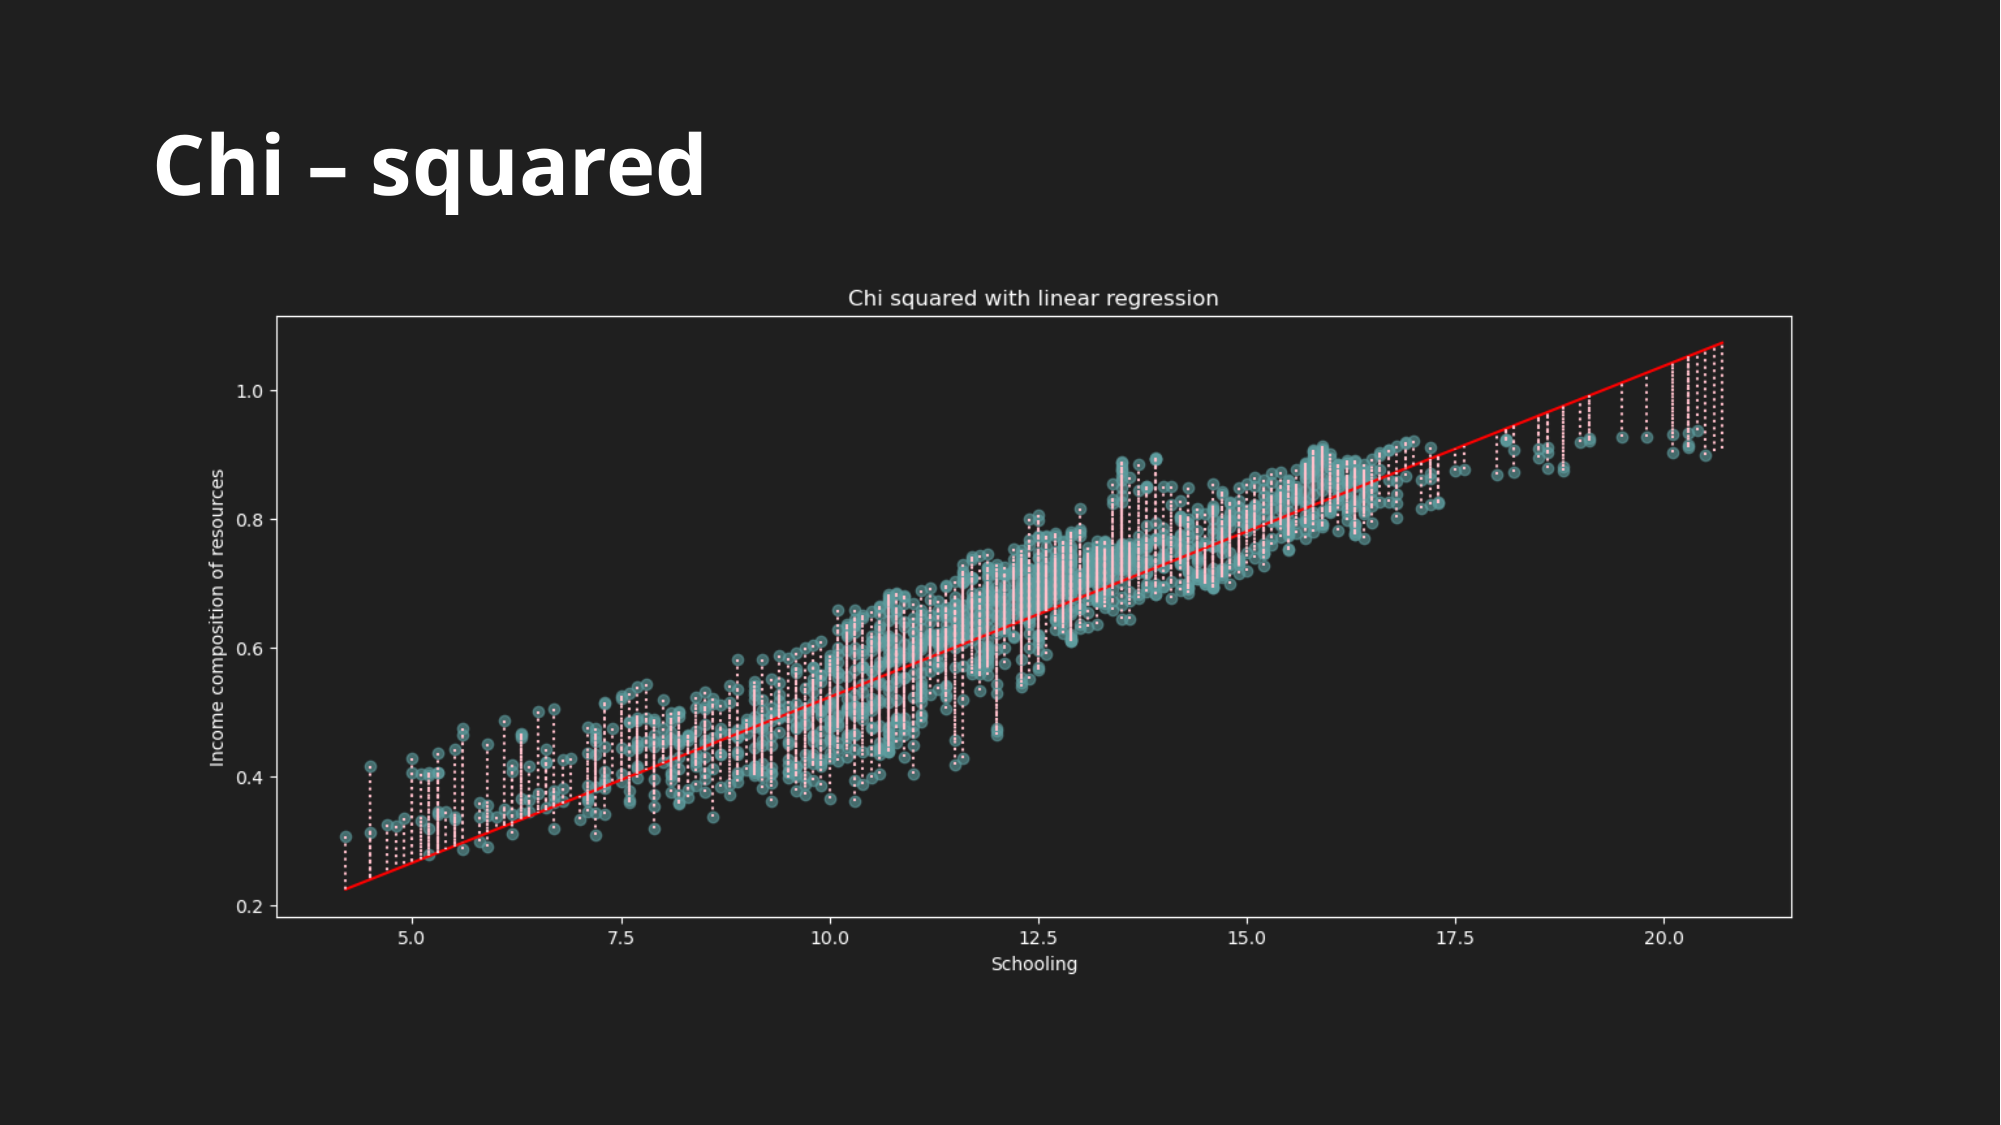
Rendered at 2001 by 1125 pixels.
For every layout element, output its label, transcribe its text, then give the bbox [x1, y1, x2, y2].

title Chi – squared [137, 59, 1863, 278]
picture [197, 277, 1803, 986]
